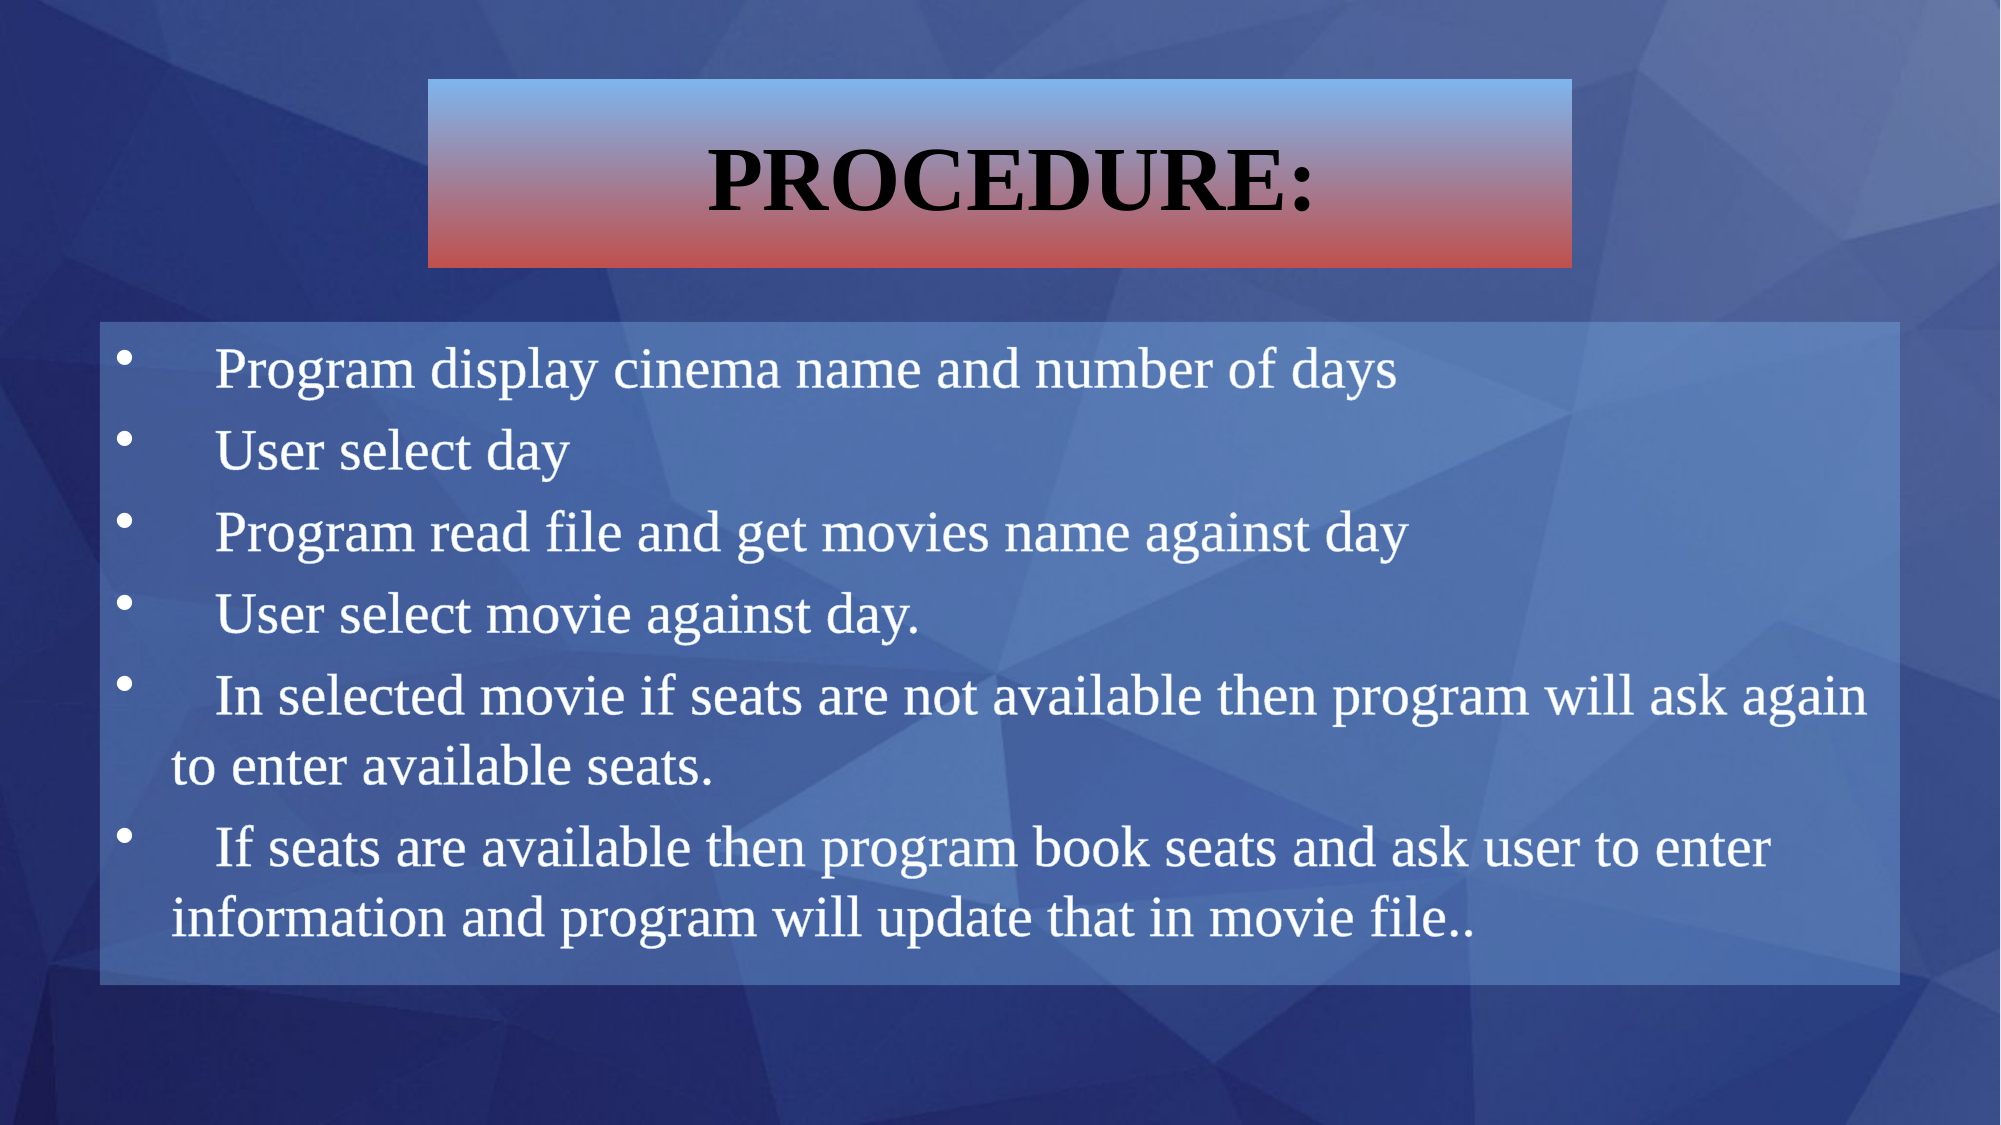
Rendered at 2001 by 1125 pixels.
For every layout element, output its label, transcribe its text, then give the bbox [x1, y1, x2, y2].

list Program display cinema name and number of days User select day Program read file and get movies name against day User select movie against day. In selected movie if seats are not available then program will ask again to enter available seats. If seats are available then program book seats and ask user to enter information and program will update that in movie file.. [99, 321, 1901, 986]
picture [0, 0, 2001, 1125]
title PROCEDURE: [427, 79, 1573, 268]
